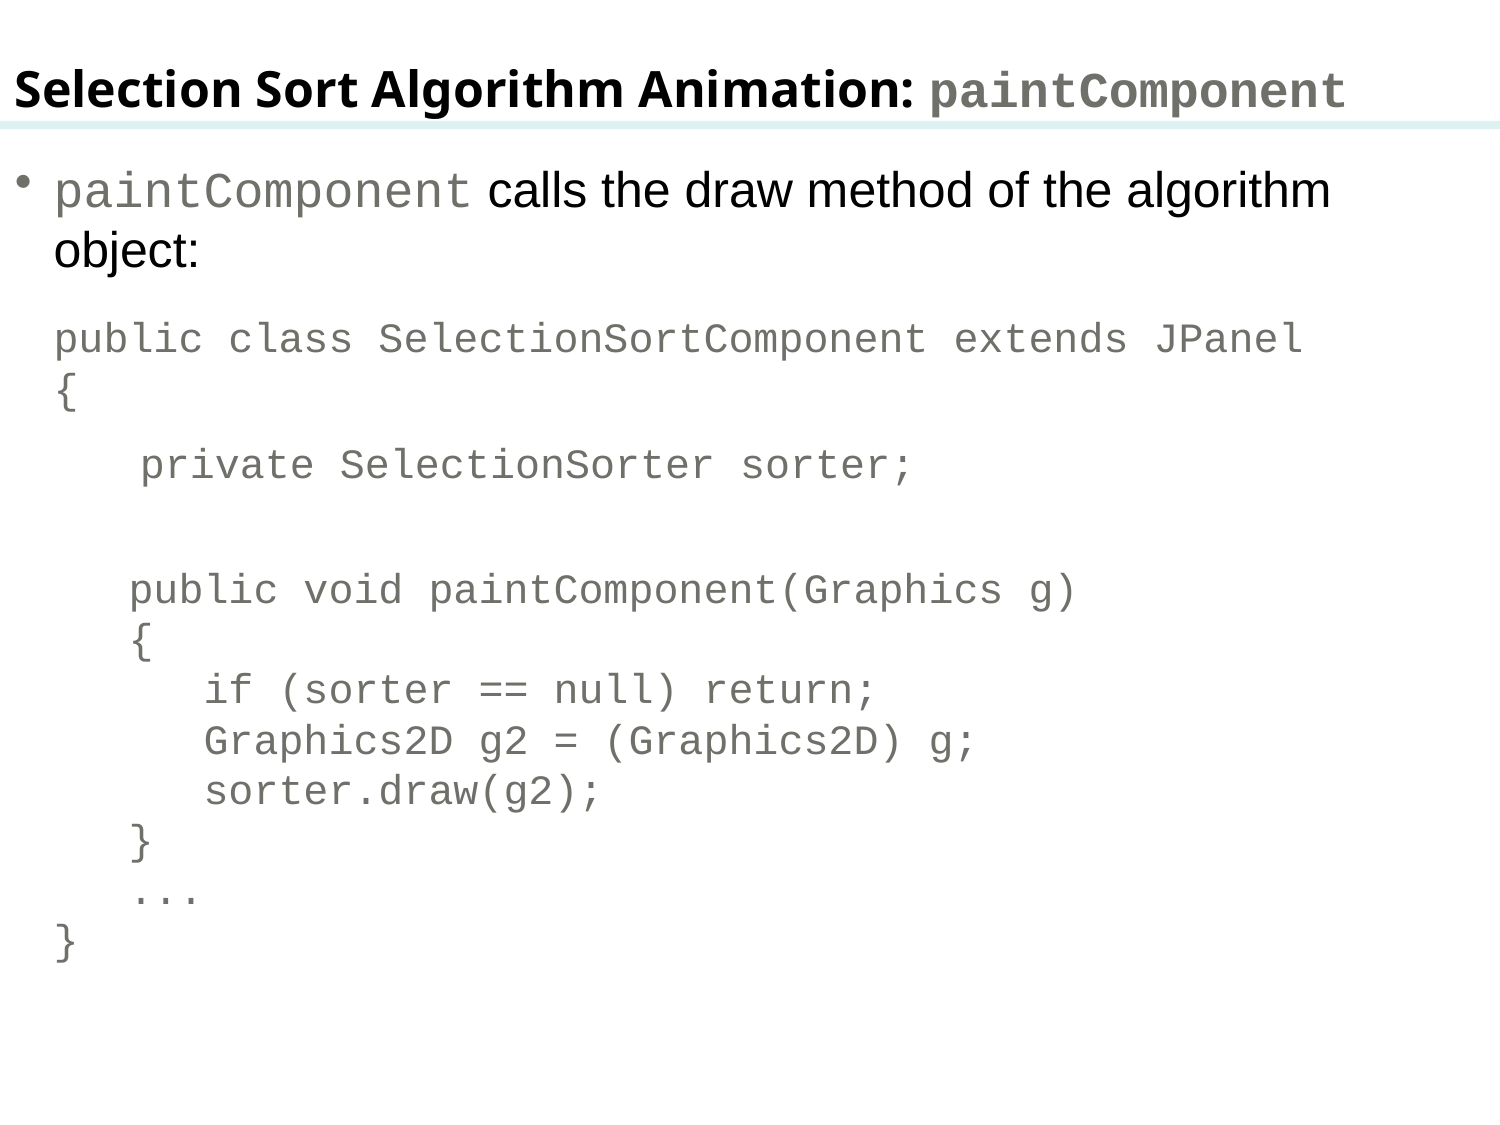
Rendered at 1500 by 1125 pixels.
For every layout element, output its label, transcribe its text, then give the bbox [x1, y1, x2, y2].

text_box Selection Sort Algorithm Animation: paintComponent [0, 49, 1413, 125]
text_box paintComponent calls the draw method of the algorithm object: public class SelectionSortComponent extends JPanel { private SelectionSorter sorter; public void paintComponent(Graphics g) { if (sorter == null) return; Graphics2D g2 = (Graphics2D) g; sorter.draw(g2); } ... } [0, 149, 1500, 970]
